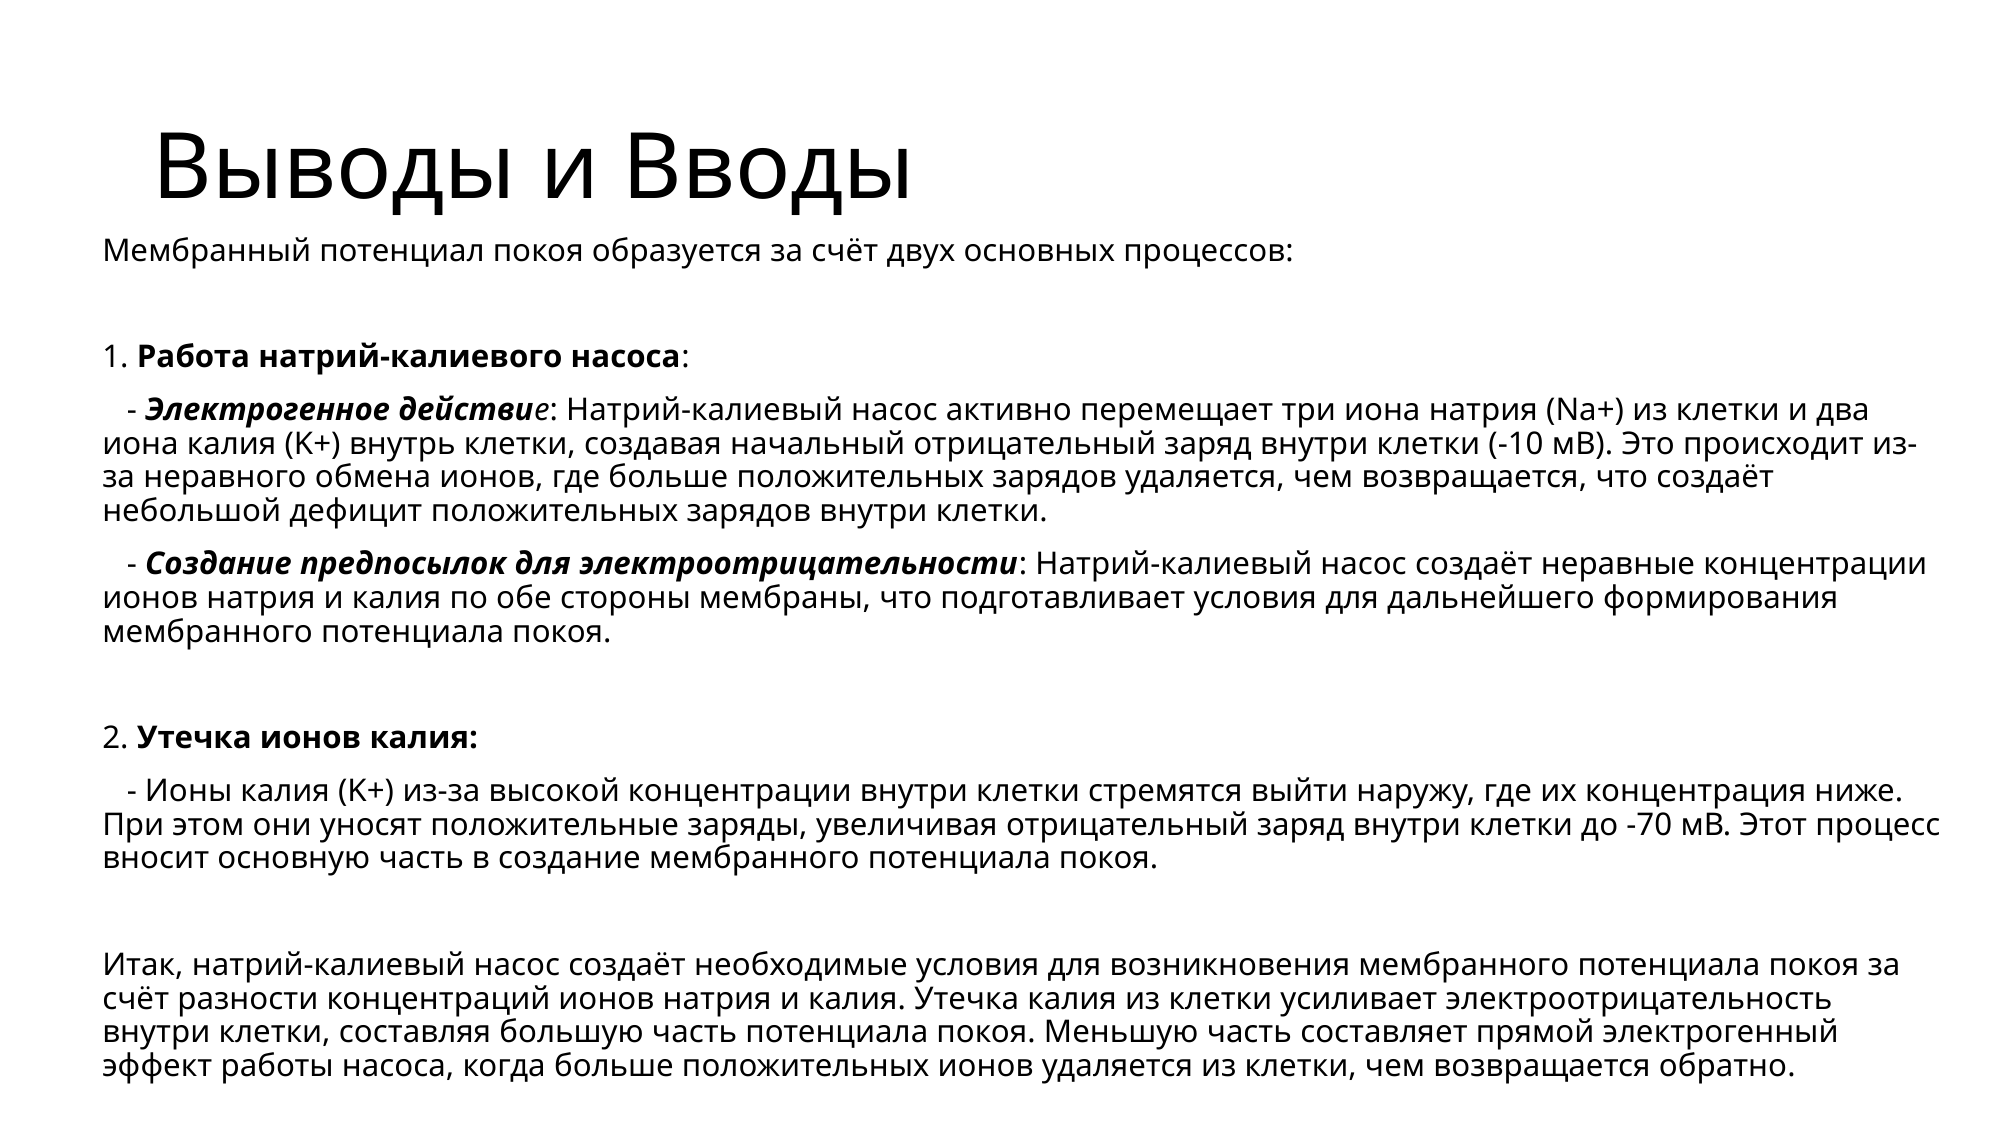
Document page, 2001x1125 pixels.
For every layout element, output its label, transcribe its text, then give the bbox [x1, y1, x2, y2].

list Мембранный потенциал покоя образуется за счёт двух основных процессов: 1. Работа натрий-калиевого насоса: - Электрогенное действие: Натрий-калиевый насос активно перемещает три иона натрия (Na+) из клетки и два иона калия (K+) внутрь клетки, создавая начальный отрицательный заряд внутри клетки (-10 мВ). Это происходит из-за неравного обмена ионов, где больше положительных зарядов удаляется, чем возвращается, что создаёт небольшой дефицит положительных зарядов внутри клетки. - Создание предпосылок для электроотрицательности: Натрий-калиевый насос создаёт неравные концентрации ионов натрия и калия по обе стороны мембраны, что подготавливает условия для дальнейшего формирования мембранного потенциала покоя. 2. Утечка ионов калия: - Ионы калия (K+) из-за высокой концентрации внутри клетки стремятся выйти наружу, где их концентрация ниже. При этом они уносят положительные заряды, увеличивая отрицательный заряд внутри клетки до -70 мВ. Этот процесс вносит основную часть в создание мембранного потенциала покоя. Итак, натрий-калиевый насос создаёт необходимые условия для возникновения мембранного потенциала покоя за счёт разности концентраций ионов натрия и калия. Утечка калия из клетки усиливает электроотрицательность внутри клетки, составляя большую часть потенциала покоя. Меньшую часть составляет прямой электрогенный эффект работы насоса, когда больше положительных ионов удаляется из клетки, чем возвращается обратно. [87, 226, 1960, 1096]
title Выводы и Вводы [137, 59, 1863, 226]
